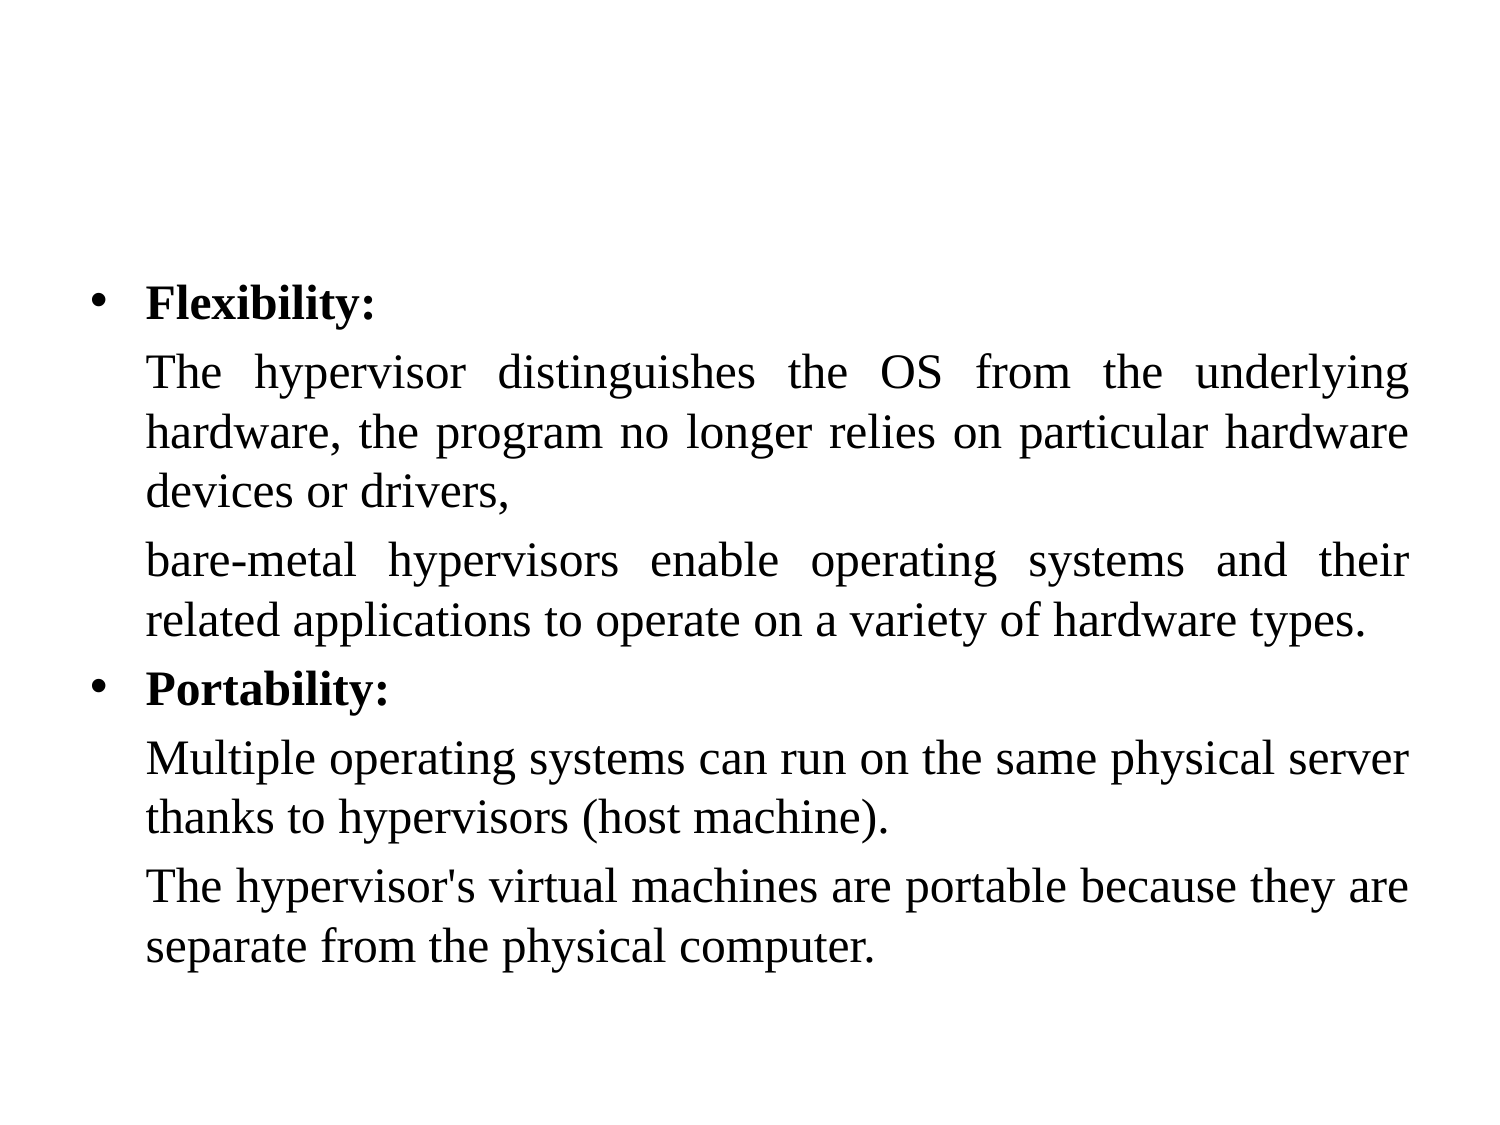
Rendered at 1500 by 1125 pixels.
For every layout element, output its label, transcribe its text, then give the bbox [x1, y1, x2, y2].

list Flexibility: The hypervisor distinguishes the OS from the underlying hardware, the program no longer relies on particular hardware devices or drivers, bare-metal hypervisors enable operating systems and their related applications to operate on a variety of hardware types. Portability: Multiple operating systems can run on the same physical server thanks to hypervisors (host machine). The hypervisor's virtual machines are portable because they are separate from the physical computer. [75, 262, 1425, 1005]
